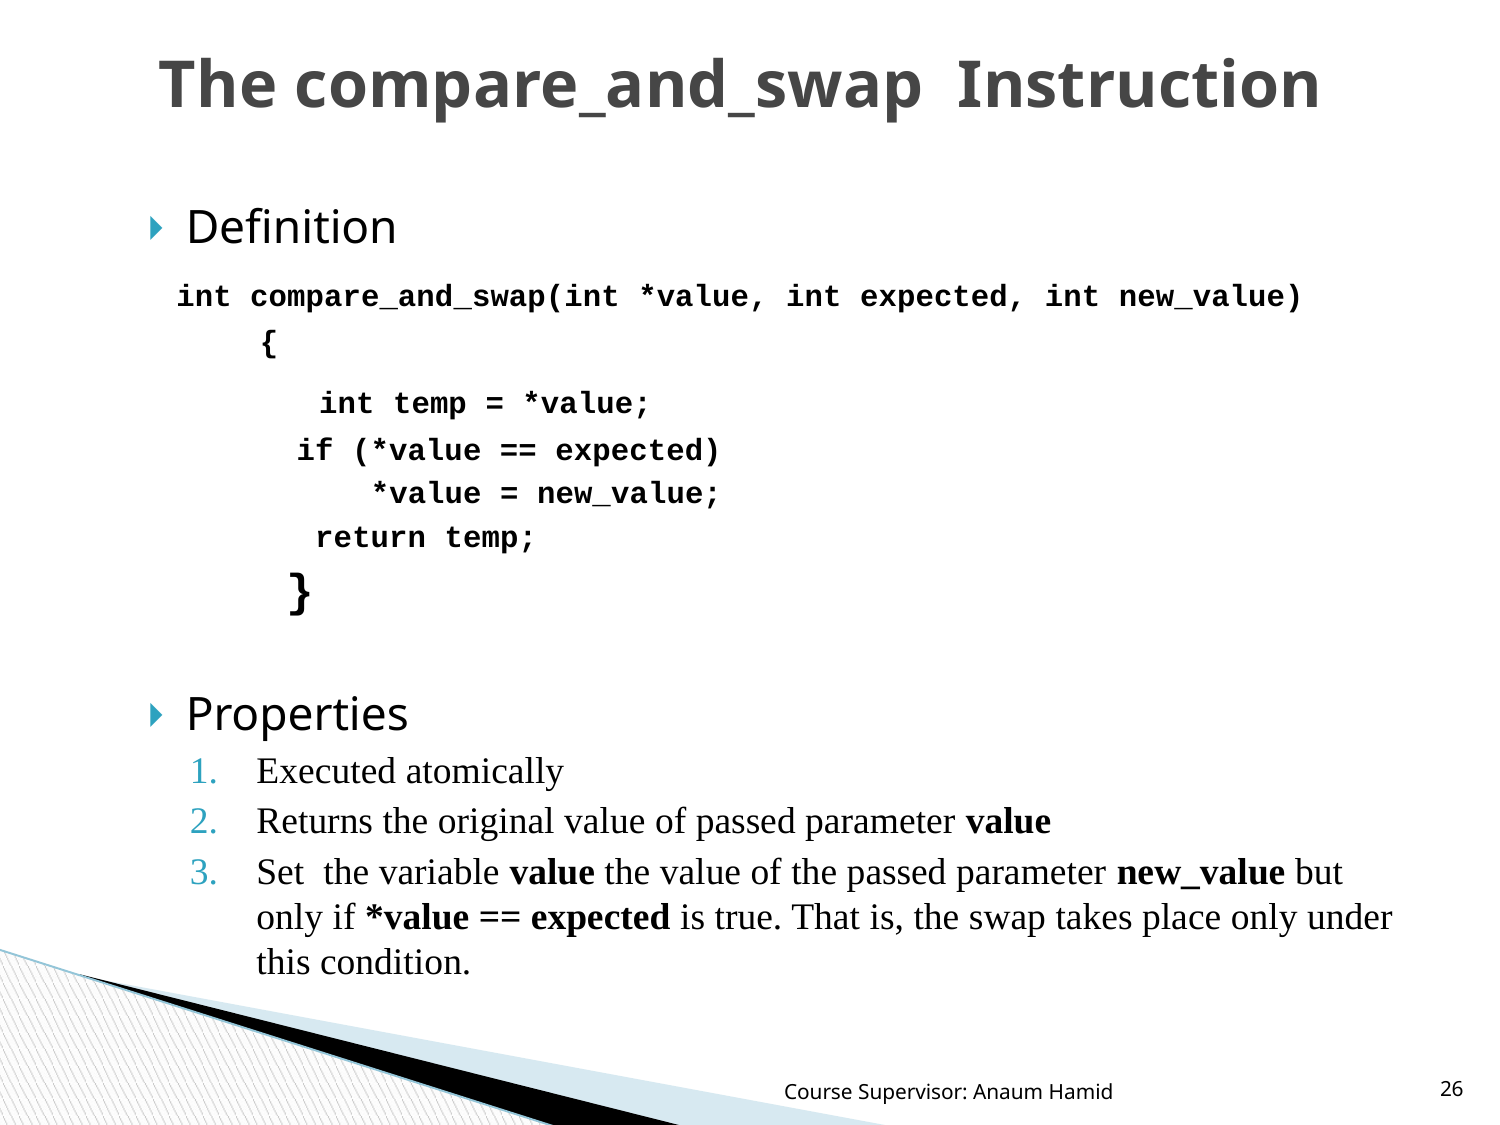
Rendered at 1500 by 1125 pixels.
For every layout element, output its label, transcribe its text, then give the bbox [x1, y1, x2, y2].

title The compare_and_swap Instruction [12, 34, 1488, 129]
list Definition int compare_and_swap(int *value, int expected, int new_value) { int temp = *value; if (*value == expected) *value = new_value; return temp; } Properties Executed atomically Returns the original value of passed parameter value Set the variable value the value of the passed parameter new_value but only if *value == expected is true. That is, the swap takes place only under this condition. [117, 190, 1419, 990]
slide_number ‹#› [1418, 1051, 1479, 1112]
footer Course Supervisor: Anaum Hamid [718, 1051, 1129, 1112]
